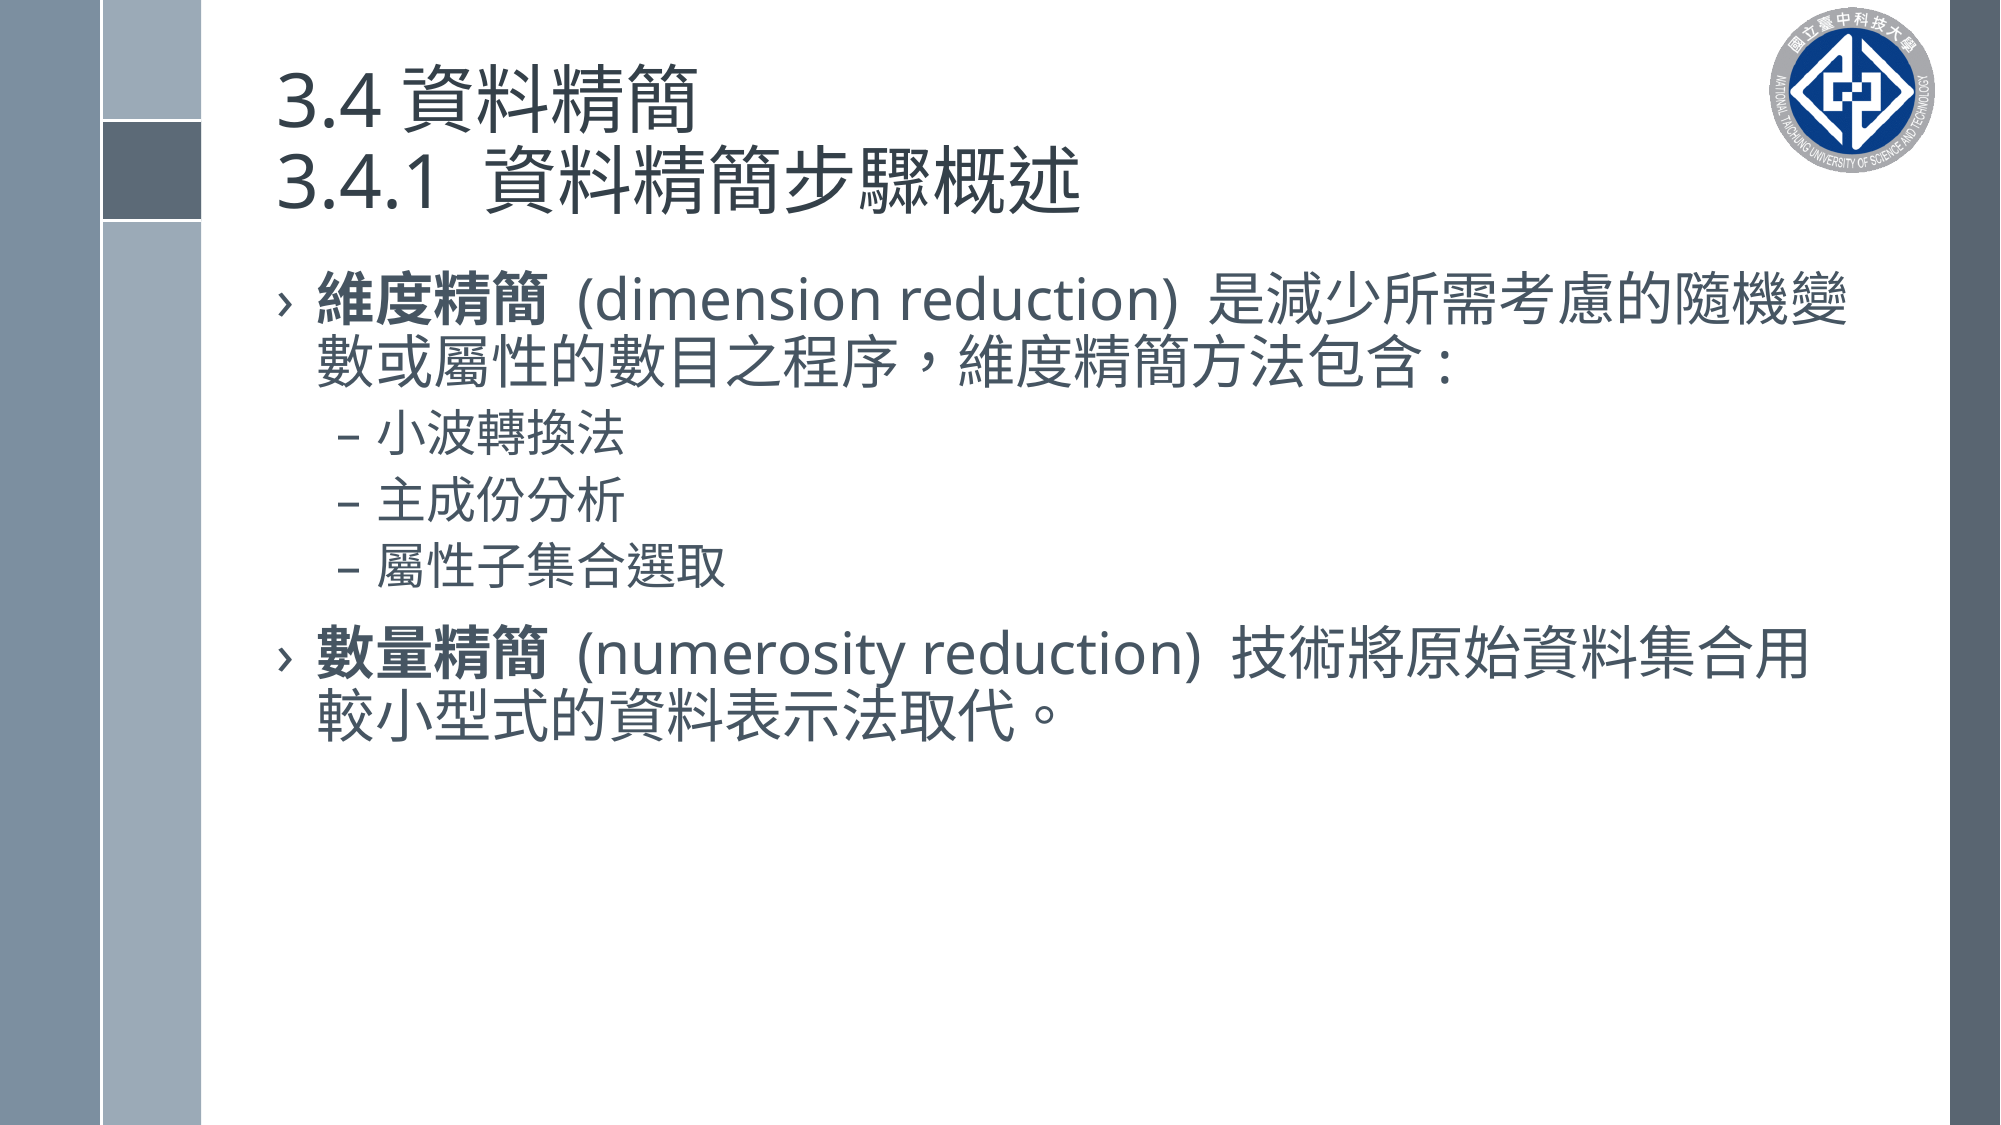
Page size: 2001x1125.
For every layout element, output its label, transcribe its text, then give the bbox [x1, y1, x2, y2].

title 3.4資料精簡 3.4.1 資料精簡步驟概述 [261, 29, 1867, 233]
picture [1769, 7, 1935, 173]
list 維度精簡 (dimension reduction) 是減少所需考慮的隨機變數或屬性的數目之程序，維度精簡方法包含: 小波轉換法 主成份分析 屬性子集合選取 數量精簡 (numerosity reduction) 技術將原始資料集合用較小型式的資料表示法取代。 [261, 262, 1867, 1013]
